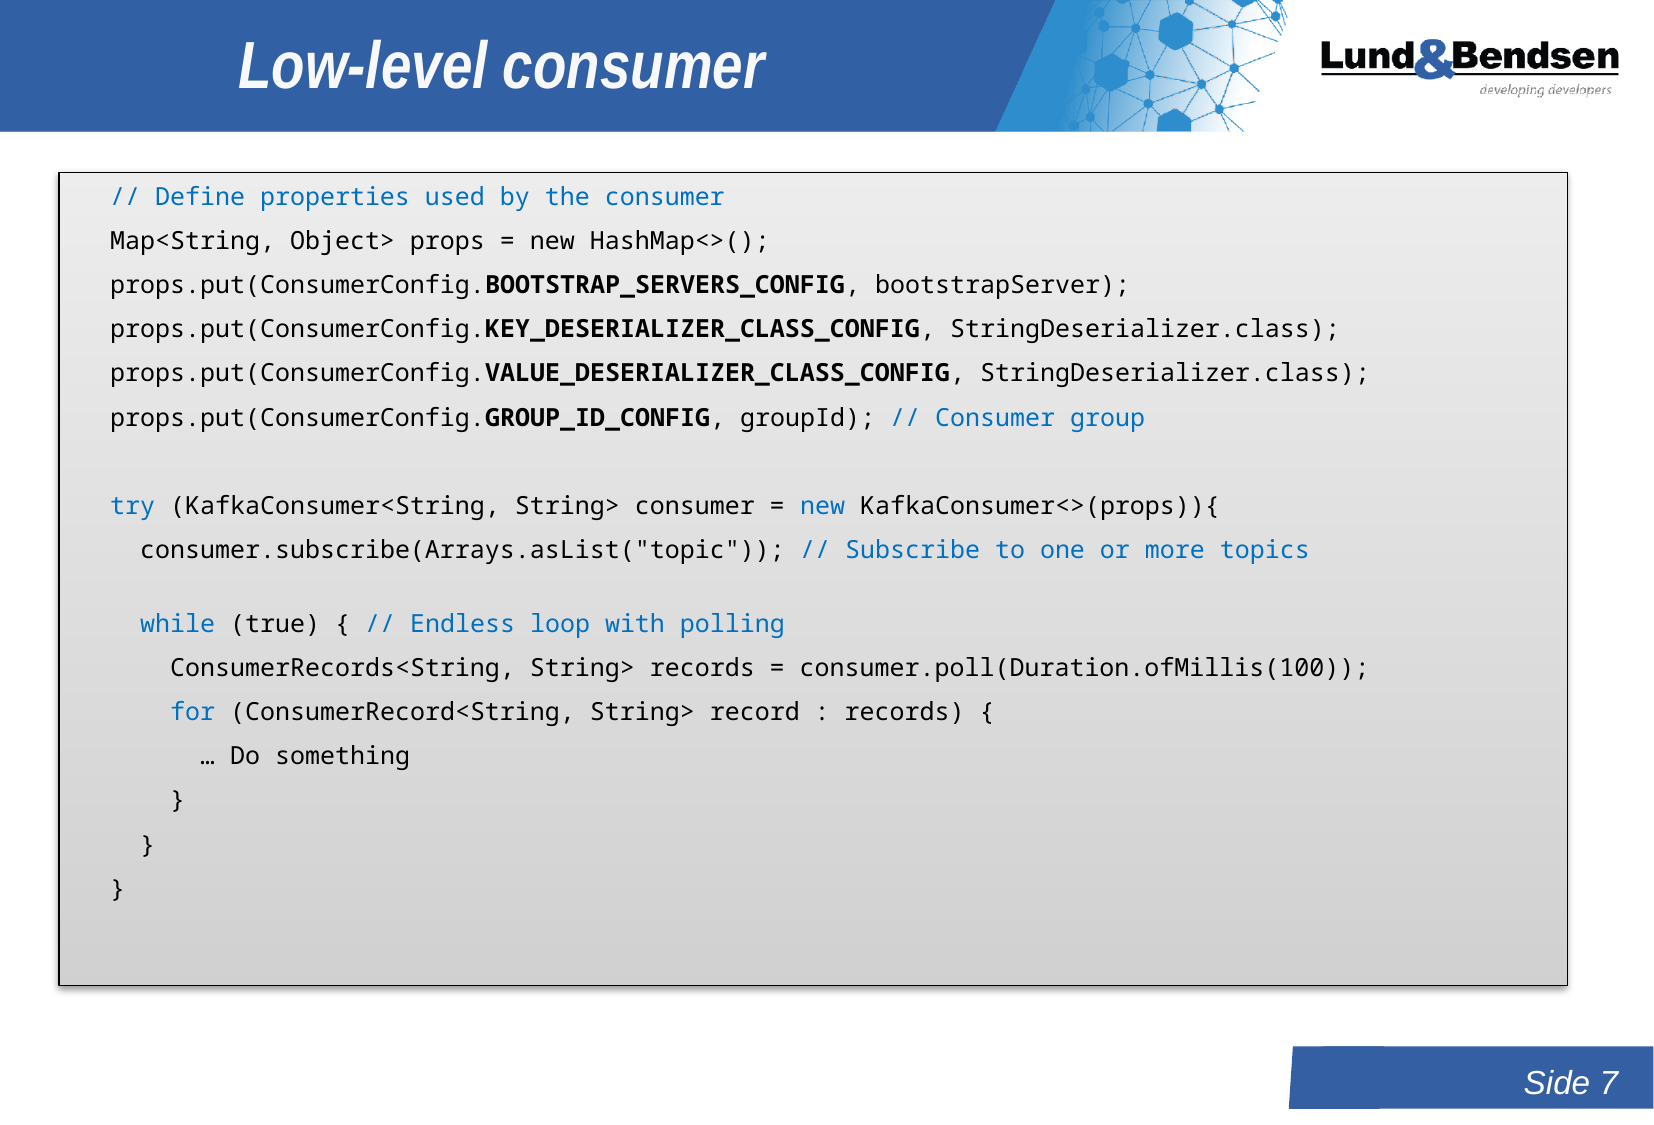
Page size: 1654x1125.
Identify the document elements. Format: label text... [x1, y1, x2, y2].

title Low-level consumer [0, 0, 1004, 126]
picture [0, 0, 1650, 132]
list // Define properties used by the consumer Map<String, Object> props = new HashMap<>(); props.put(ConsumerConfig.BOOTSTRAP_SERVERS_CONFIG, bootstrapServer); props.put(ConsumerConfig.KEY_DESERIALIZER_CLASS_CONFIG, StringDeserializer.class); props.put(ConsumerConfig.VALUE_DESERIALIZER_CLASS_CONFIG, StringDeserializer.class); props.put(ConsumerConfig.GROUP_ID_CONFIG, groupId); // Consumer group try (KafkaConsumer<String, String> consumer = new KafkaConsumer<>(props)){ consumer.subscribe(Arrays.asList("topic")); // Subscribe to one or more topics while (true) { // Endless loop with polling ConsumerRecords<String, String> records = consumer.poll(Duration.ofMillis(100)); for (ConsumerRecord<String, String> record : records) { … Do something } } } [58, 172, 1568, 986]
